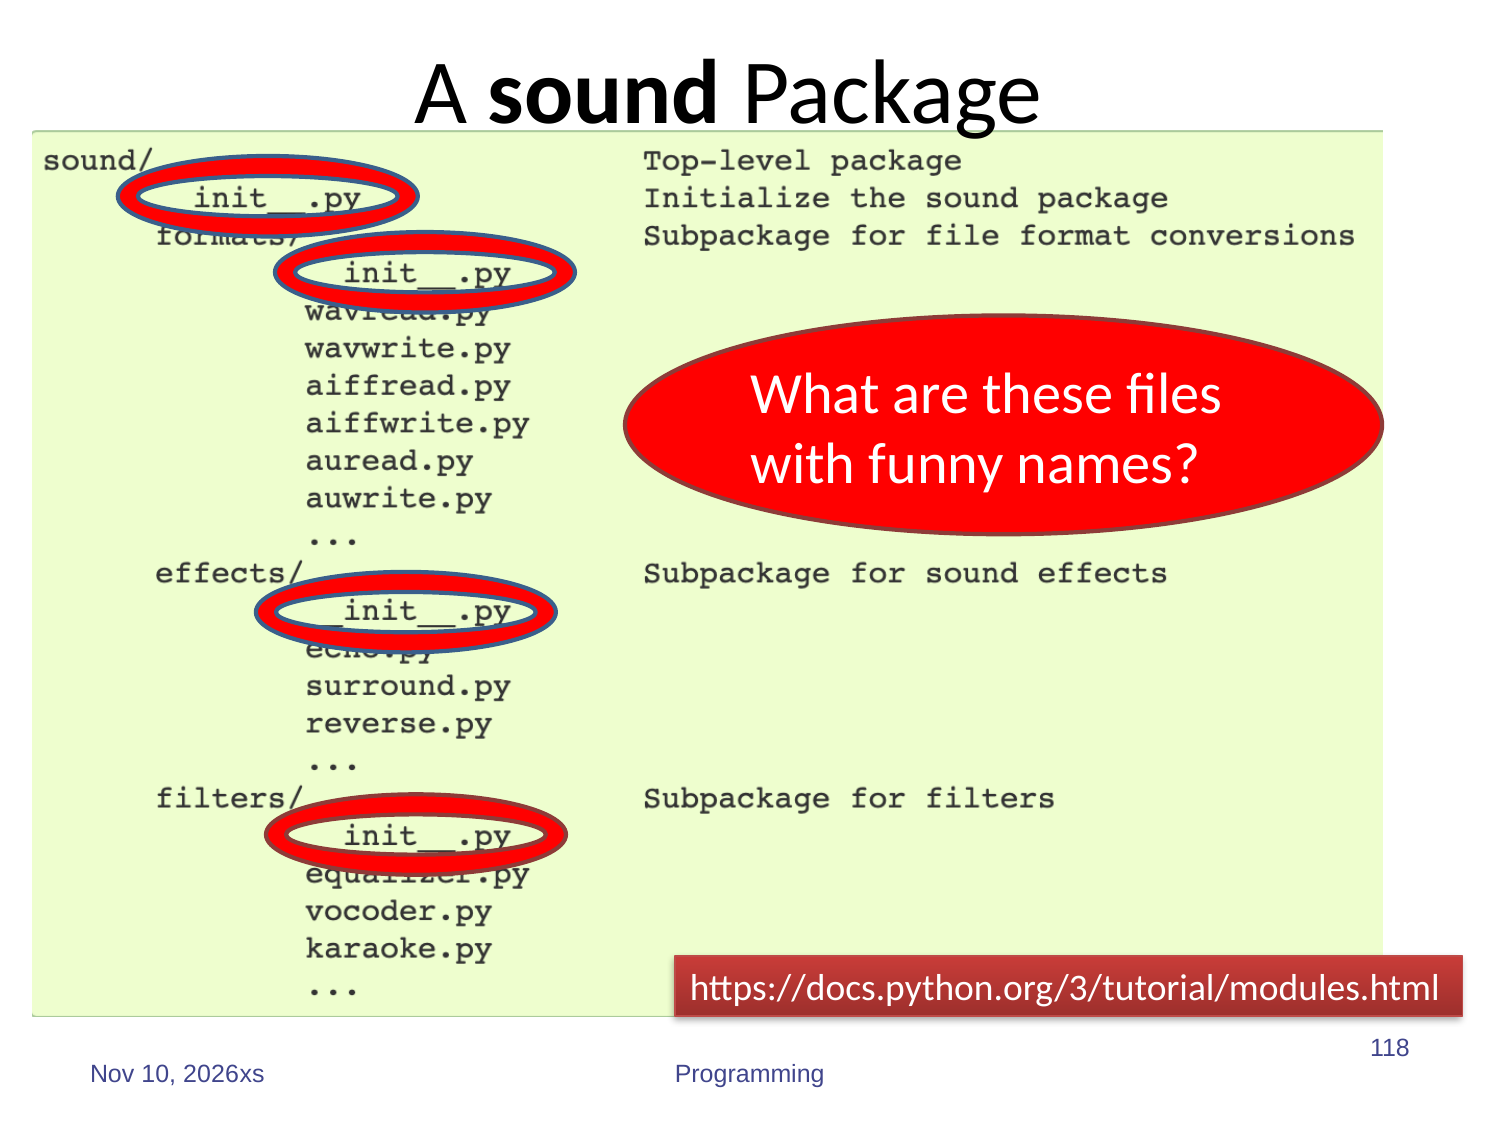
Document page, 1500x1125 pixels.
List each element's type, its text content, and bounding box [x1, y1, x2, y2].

text_box A sound Package [74, 24, 1383, 126]
footer Programming [512, 1042, 988, 1103]
slide_number 118 [1074, 1025, 1425, 1077]
slide_number Sep-19xs [75, 1042, 425, 1103]
picture [31, 126, 1383, 1017]
text_box https://docs.python.org/3/tutorial/modules.html [1387, 955, 1463, 1017]
